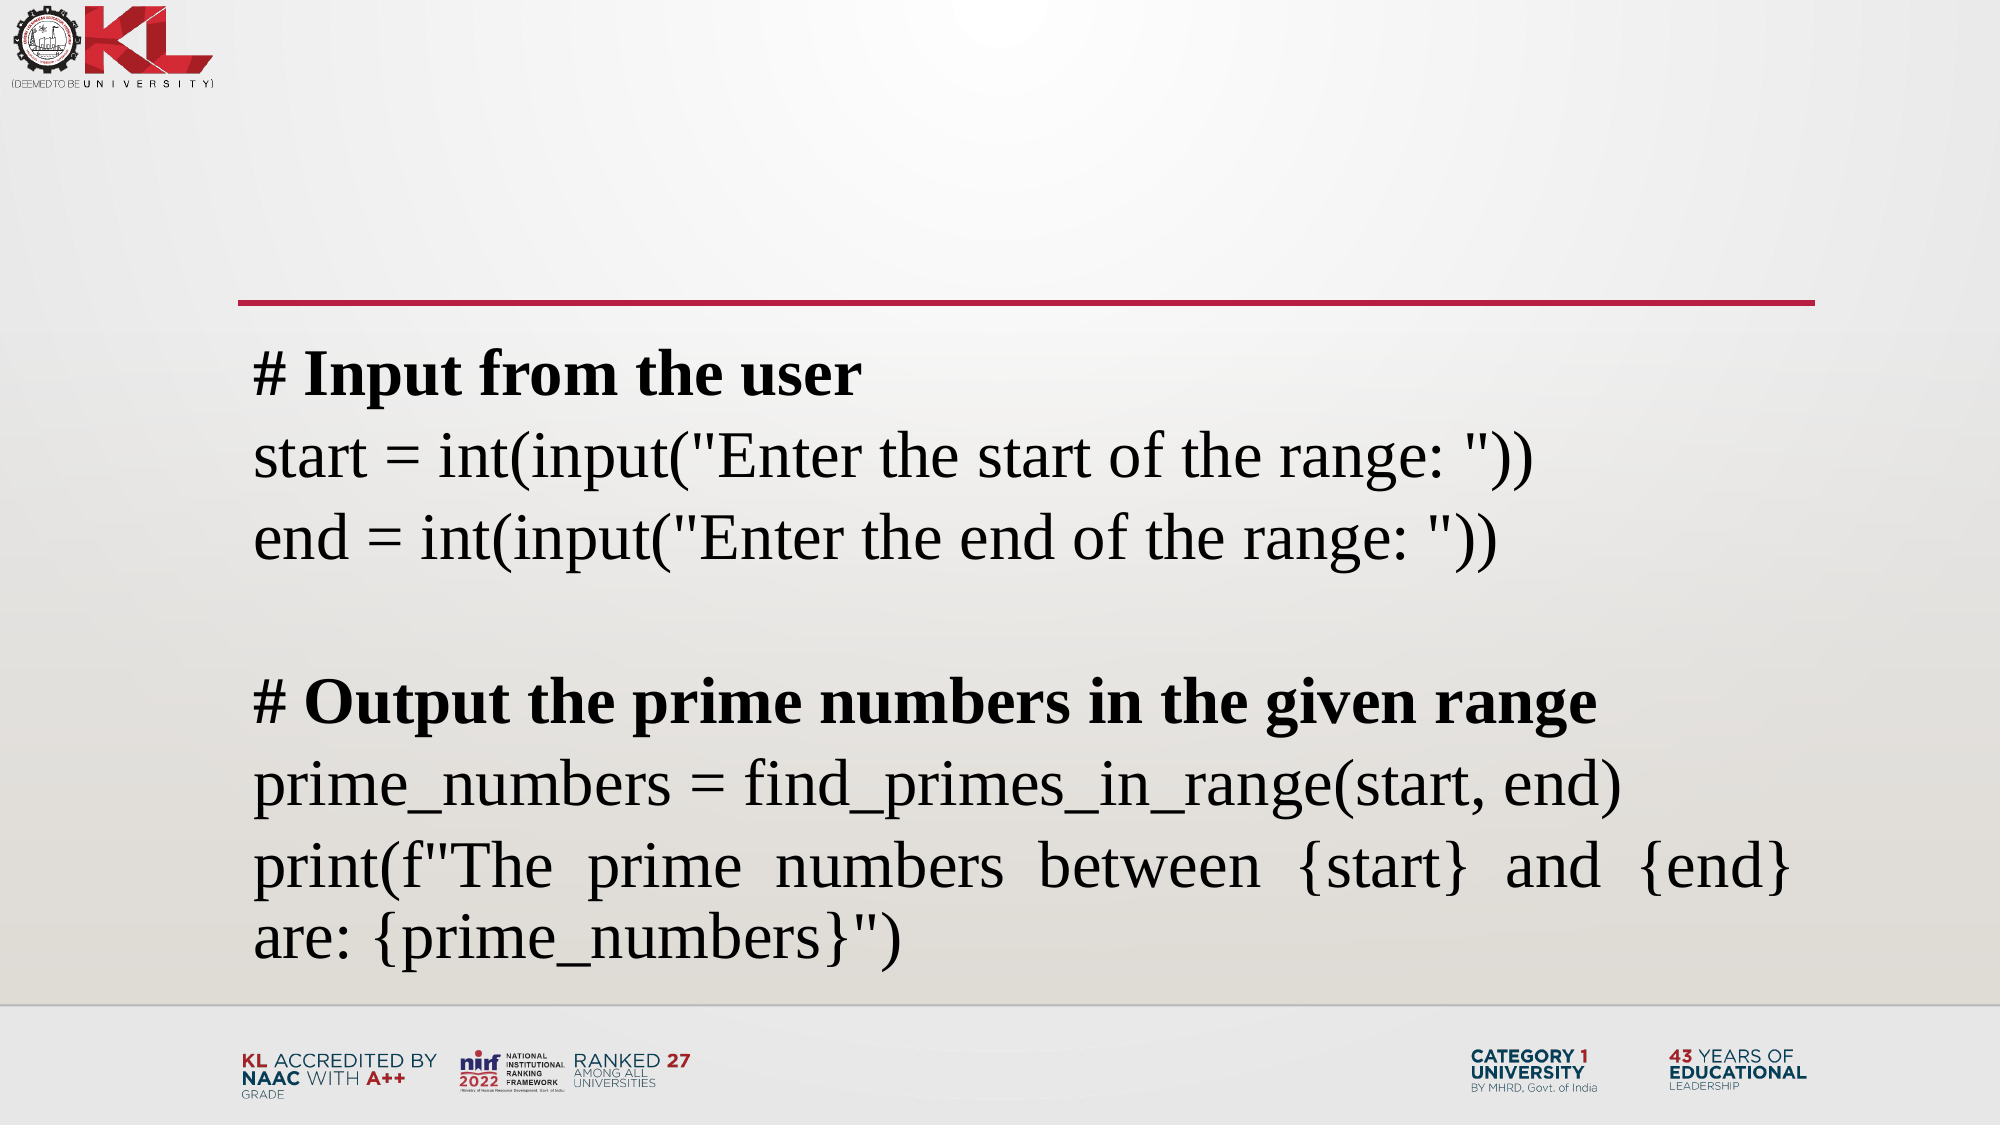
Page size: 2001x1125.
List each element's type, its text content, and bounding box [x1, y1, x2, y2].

list # Input from the user start = int(input("Enter the start of the range: ")) end = int(input("Enter the end of the range: ")) # Output the prime numbers in the given range prime_numbers = find_primes_in_range(start, end) print(f"The prime numbers between {start} and {end} are: {prime_numbers}") [238, 330, 1814, 996]
picture [238, 1045, 716, 1103]
picture [1447, 1045, 1814, 1101]
picture [12, 5, 213, 88]
